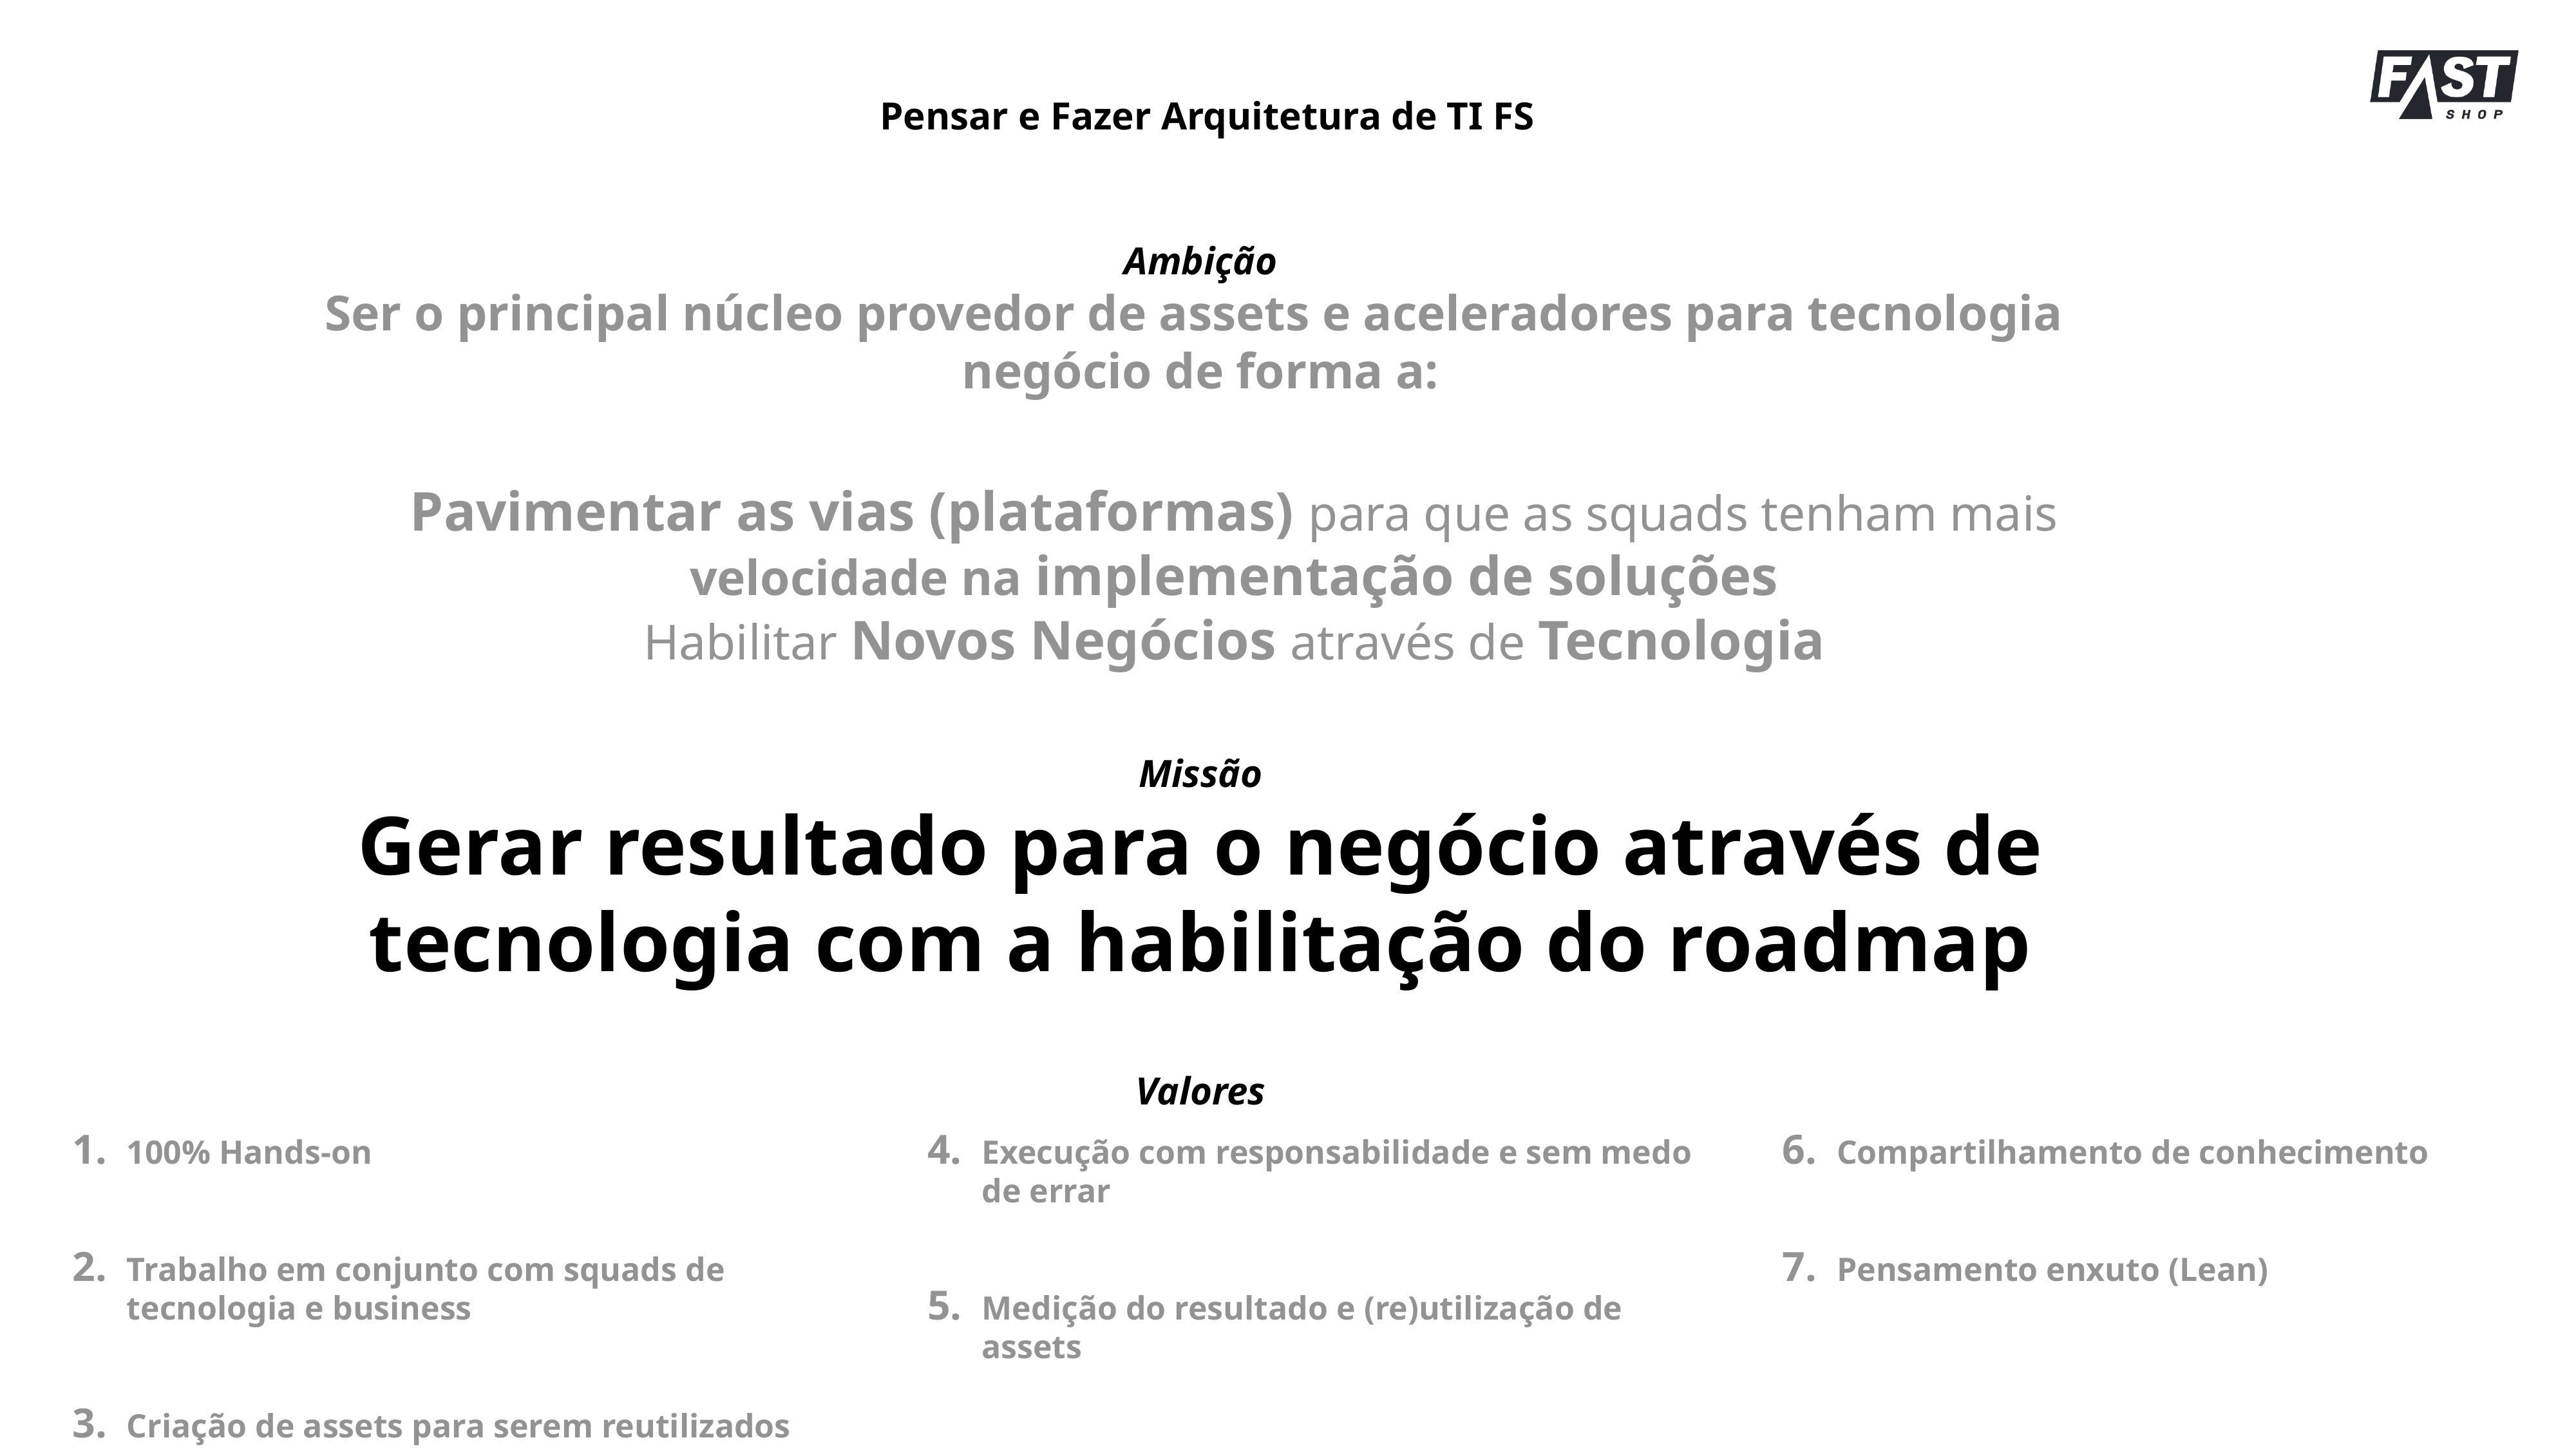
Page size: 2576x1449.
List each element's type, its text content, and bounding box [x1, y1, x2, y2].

picture [2370, 50, 2519, 119]
title Pensar e Fazer Arquitetura de TI FS [0, 57, 2425, 173]
list Ambição Ser o principal núcleo provedor de assets e aceleradores para tecnologia negócio de forma a: Pavimentar as vias (plataformas) para que as squads tenham mais velocidade na implementação de soluções Habilitar Novos Negócios através de Tecnologia Missão Gerar resultado para o negócio através de tecnologia com a habilitação do roadmap Valores [285, 231, 2116, 1126]
list 100% Hands-on Trabalho em conjunto com squads de tecnologia e business Criação de assets para serem reutilizados Execução com responsabilidade e sem medo de errar Medição do resultado e (re)utilização de assets Compartilhamento de conhecimento Pensamento enxuto (Lean) [0, 1126, 2576, 1449]
